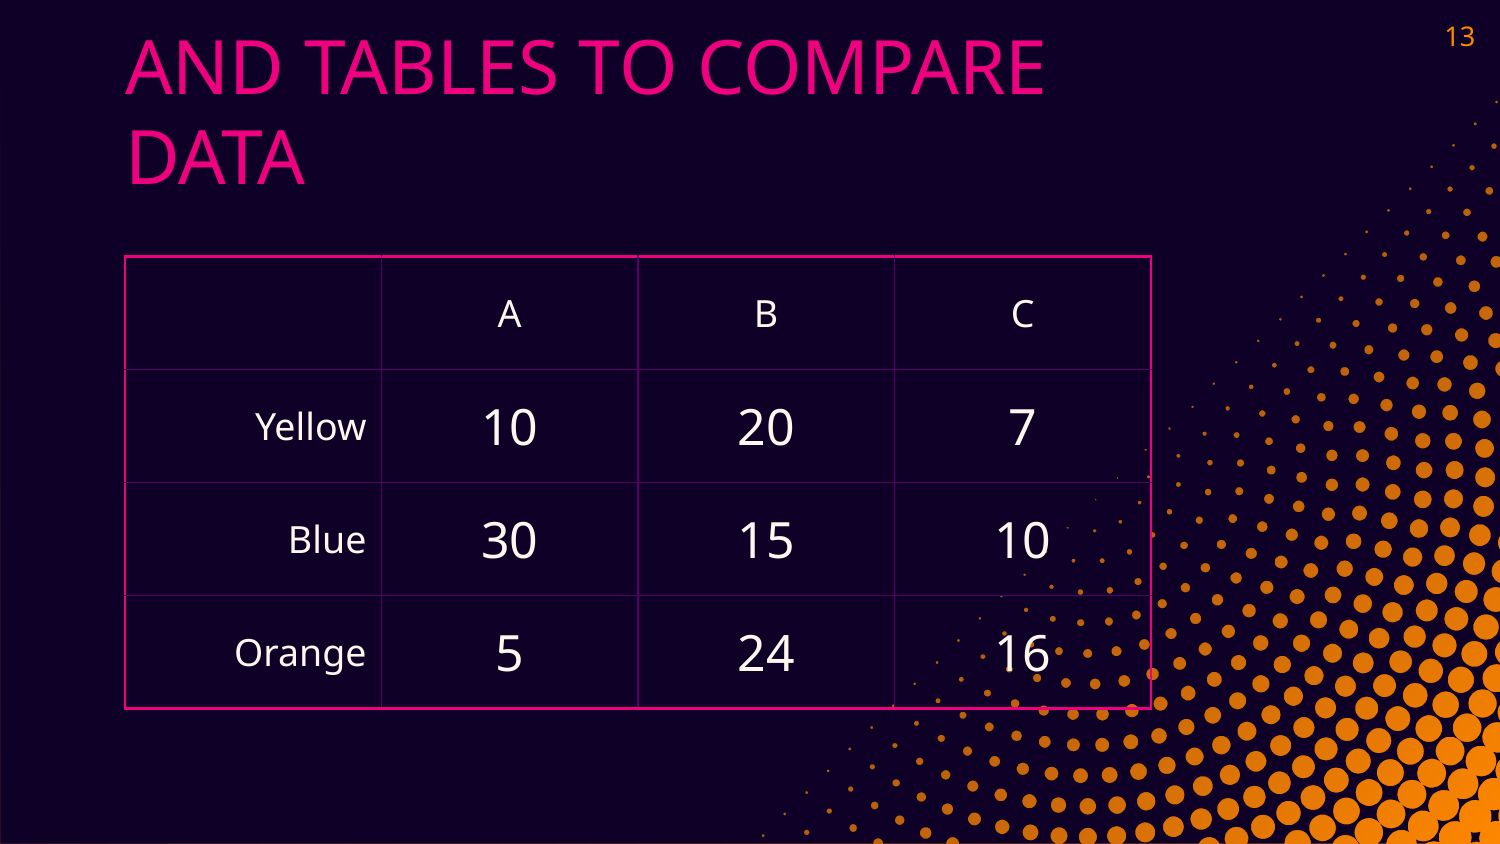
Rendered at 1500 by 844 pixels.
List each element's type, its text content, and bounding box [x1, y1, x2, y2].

table_cell 20 [639, 370, 894, 482]
table_header A [382, 258, 637, 369]
table_cell 10 [382, 370, 637, 482]
slide_number ‹#› [1385, 5, 1476, 71]
table_cell 24 [639, 596, 894, 707]
title AND TABLES TO COMPARE DATA [125, 58, 1152, 200]
table_cell 16 [895, 596, 1150, 707]
table_header C [895, 258, 1150, 369]
table_header [126, 258, 381, 369]
table_cell Orange [126, 596, 381, 707]
table_cell 7 [895, 370, 1150, 482]
table_cell 30 [382, 483, 637, 595]
table_cell 5 [382, 596, 637, 707]
table_cell 15 [639, 483, 894, 595]
table_header B [639, 258, 894, 369]
table_cell Yellow [126, 370, 381, 482]
table_cell 10 [895, 483, 1150, 595]
table_cell Blue [126, 483, 381, 595]
